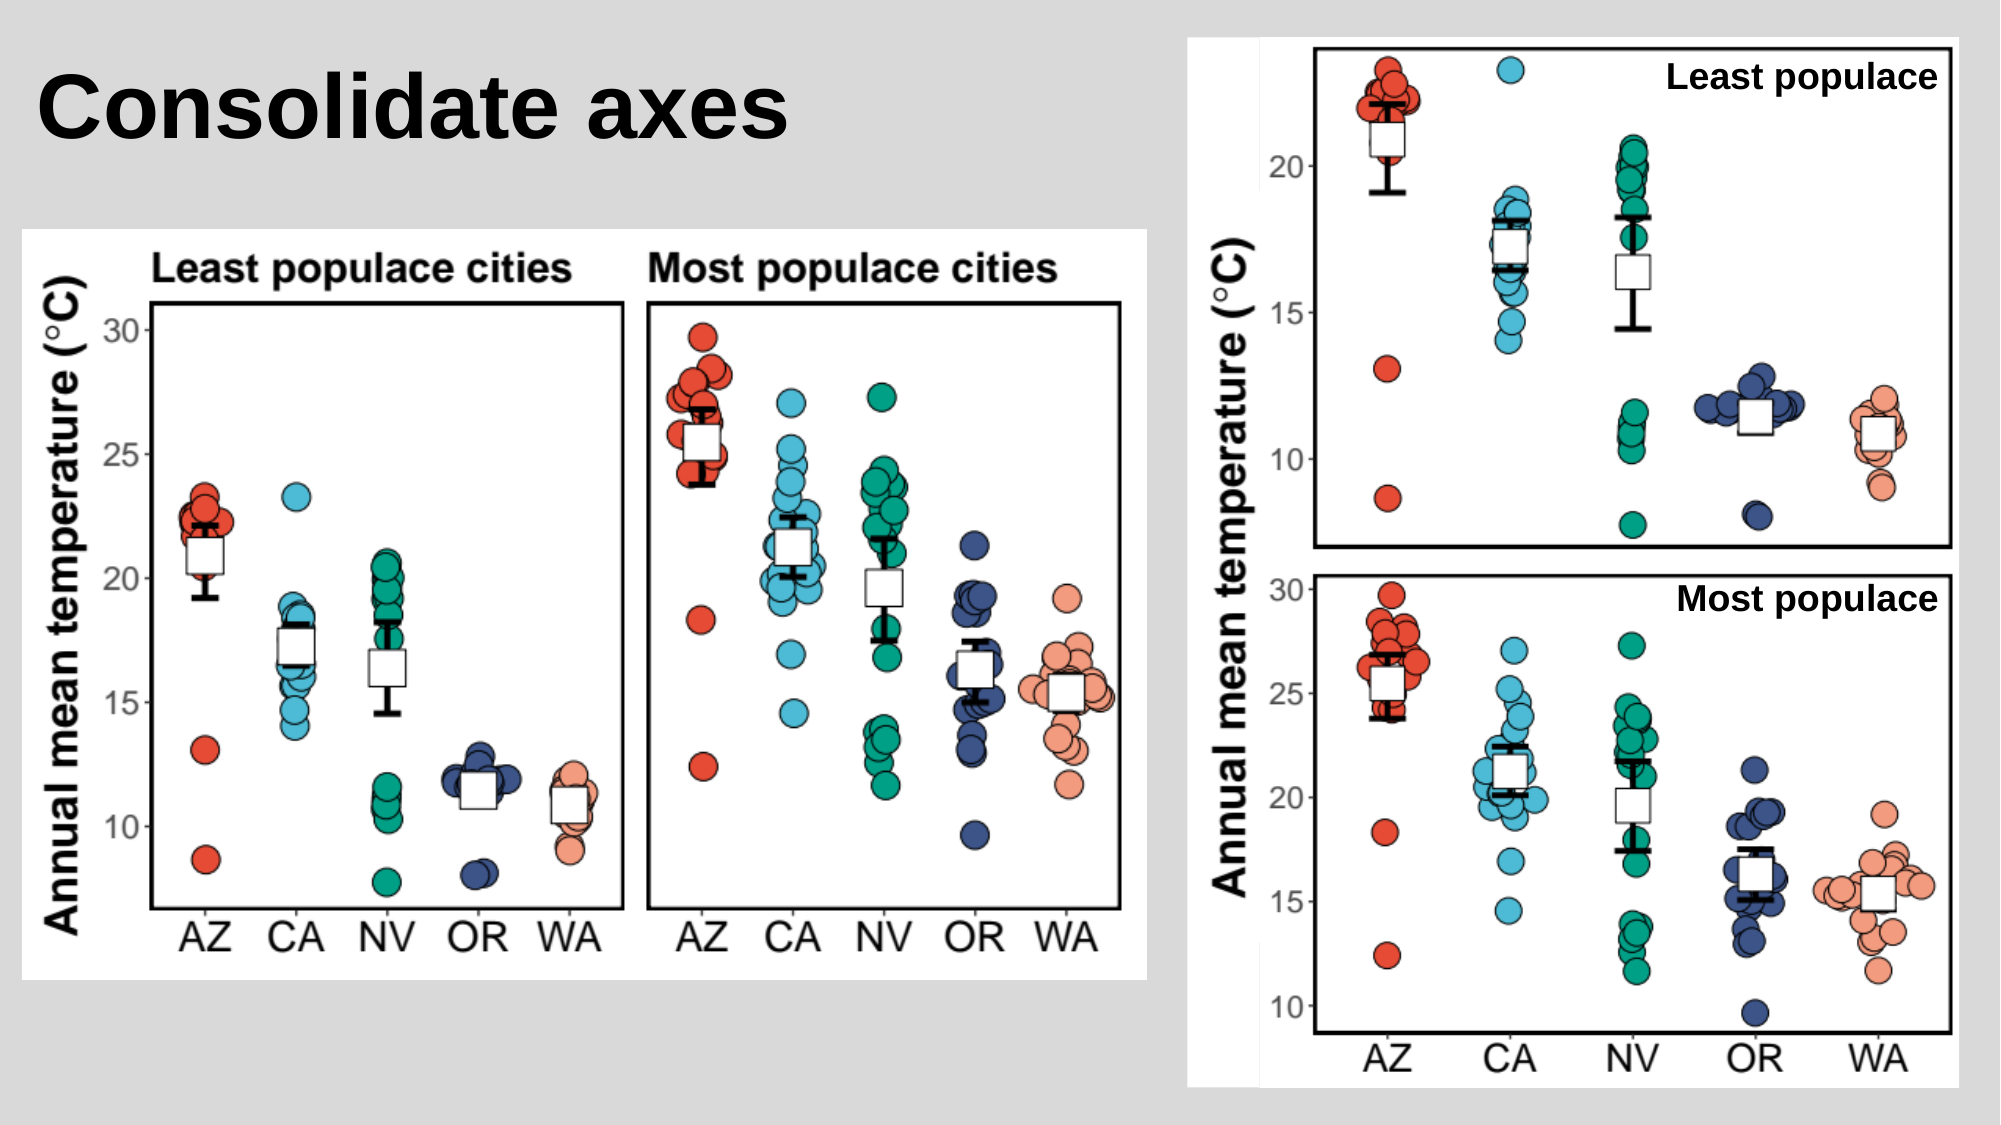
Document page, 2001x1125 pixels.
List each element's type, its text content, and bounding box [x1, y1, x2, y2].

picture [21, 229, 1116, 980]
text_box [1116, 37, 1960, 1088]
title Consolidate axes [21, 0, 1747, 218]
